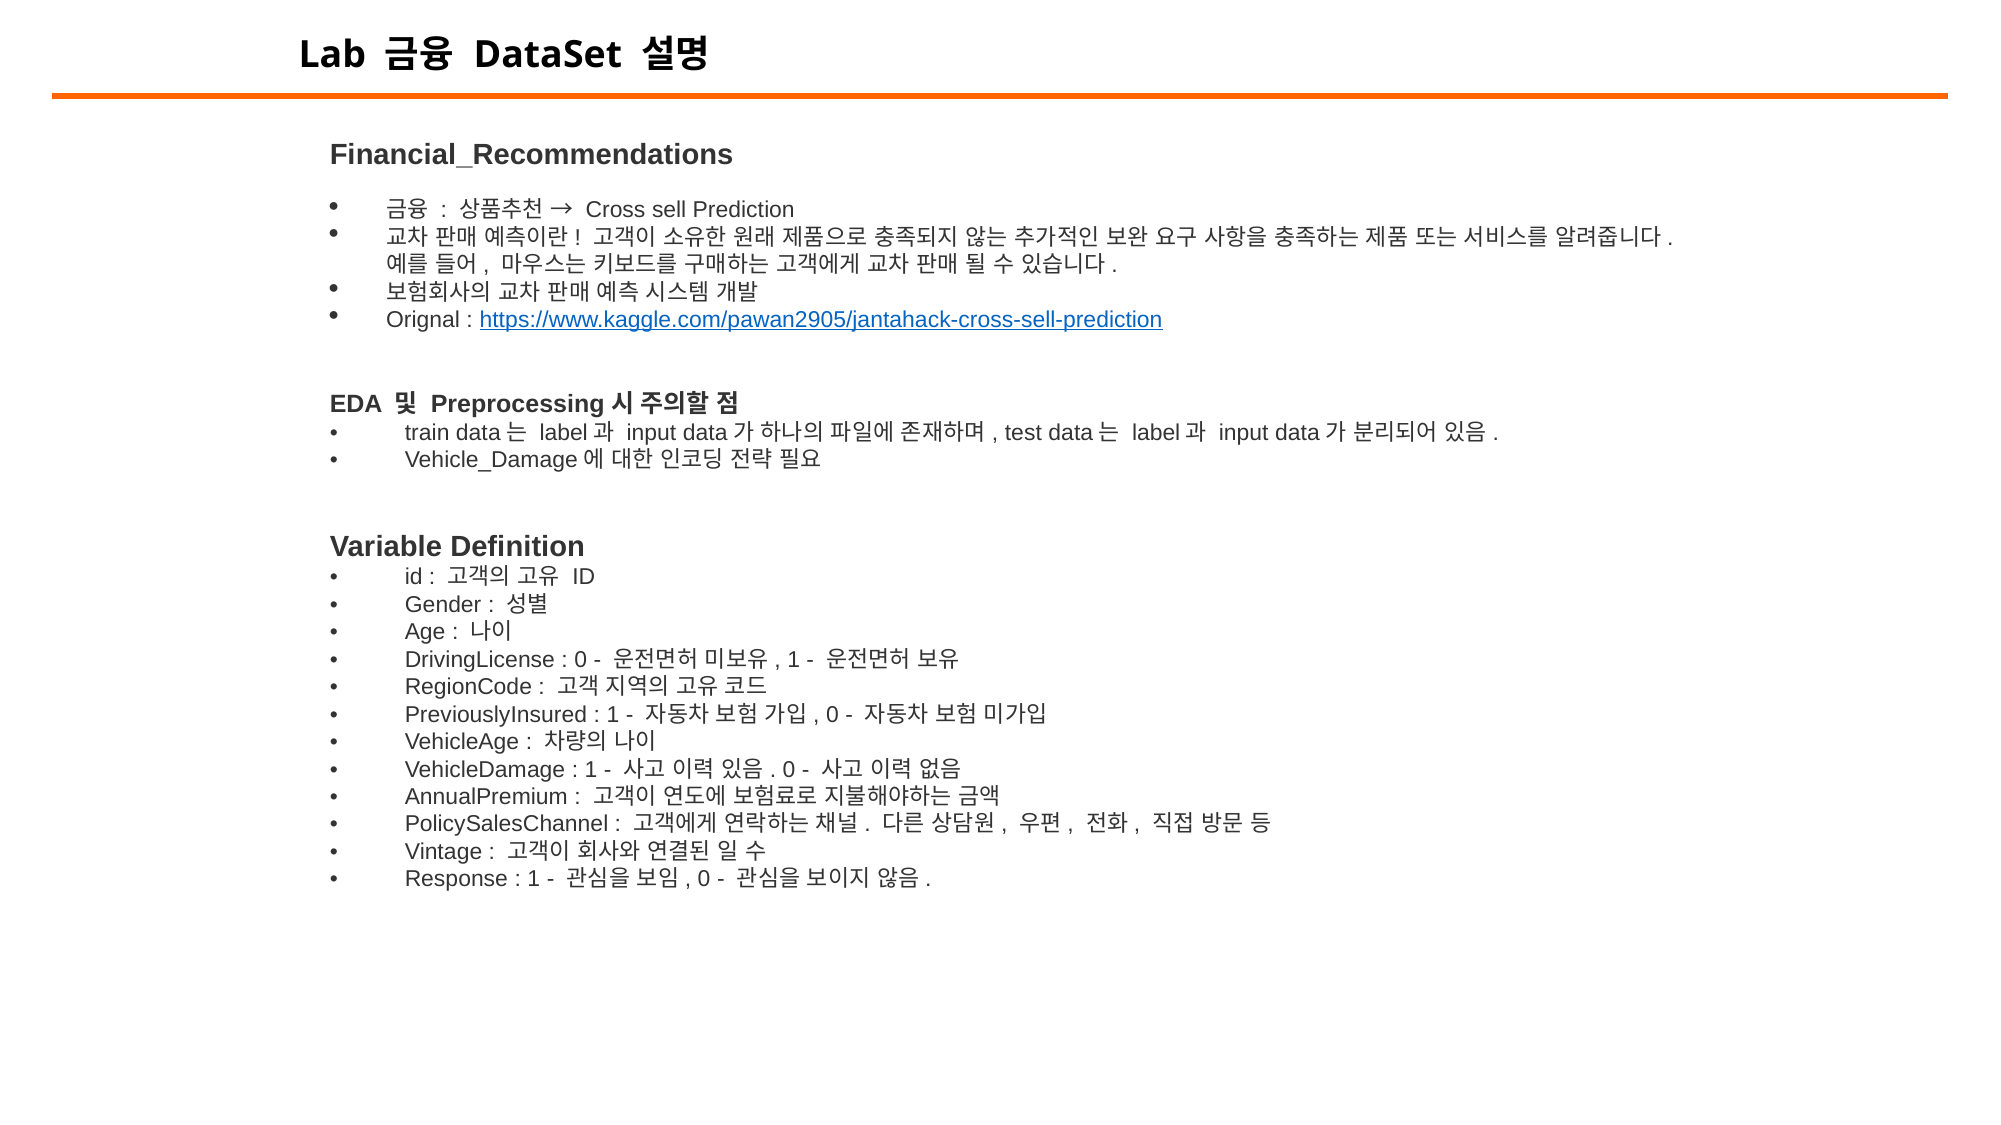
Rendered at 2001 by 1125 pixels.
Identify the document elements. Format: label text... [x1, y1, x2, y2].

text_box Lab 금융 DataSet 설명 [283, 22, 1258, 83]
text_box Financial_Recommendations 금융 : 상품추천 → Cross sell Prediction 교차 판매 예측이란! 고객이 소유한 원래 제품으로 충족되지 않는 추가적인 보완 요구 사항을 충족하는 제품 또는 서비스를 알려줍니다. 예를 들어, 마우스는 키보드를 구매하는 고객에게 교차 판매 될 수 있습니다. 보험회사의 교차 판매 예측 시스템 개발 Orignal : https://www.kaggle.com/pawan2905/jantahack-cross-sell-prediction EDA 및 Preprocessing시 주의할 점 • train data는 label과 input data가 하나의 파일에 존재하며, test data는 label과 input data가 분리되어 있음. • Vehicle_Damage에 대한 인코딩 전략 필요 Variable Definition • id : 고객의 고유 ID • Gender : 성별 • Age : 나이 • DrivingLicense : 0 - 운전면허 미보유, 1 - 운전면허 보유 • RegionCode : 고객 지역의 고유 코드 • PreviouslyInsured : 1 - 자동차 보험 가입, 0 - 자동차 보험 미가입 • VehicleAge : 차량의 나이 • VehicleDamage : 1 - 사고 이력 있음. 0 - 사고 이력 없음 • AnnualPremium : 고객이 연도에 보험료로 지불해야하는 금액 • PolicySalesChannel : 고객에게 연락하는 채널. 다른 상담원, 우편, 전화, 직접 방문 등 • Vintage : 고객이 회사와 연결된 일 수 • Response : 1 - 관심을 보임, 0 - 관심을 보이지 않음. [314, 126, 1701, 1082]
